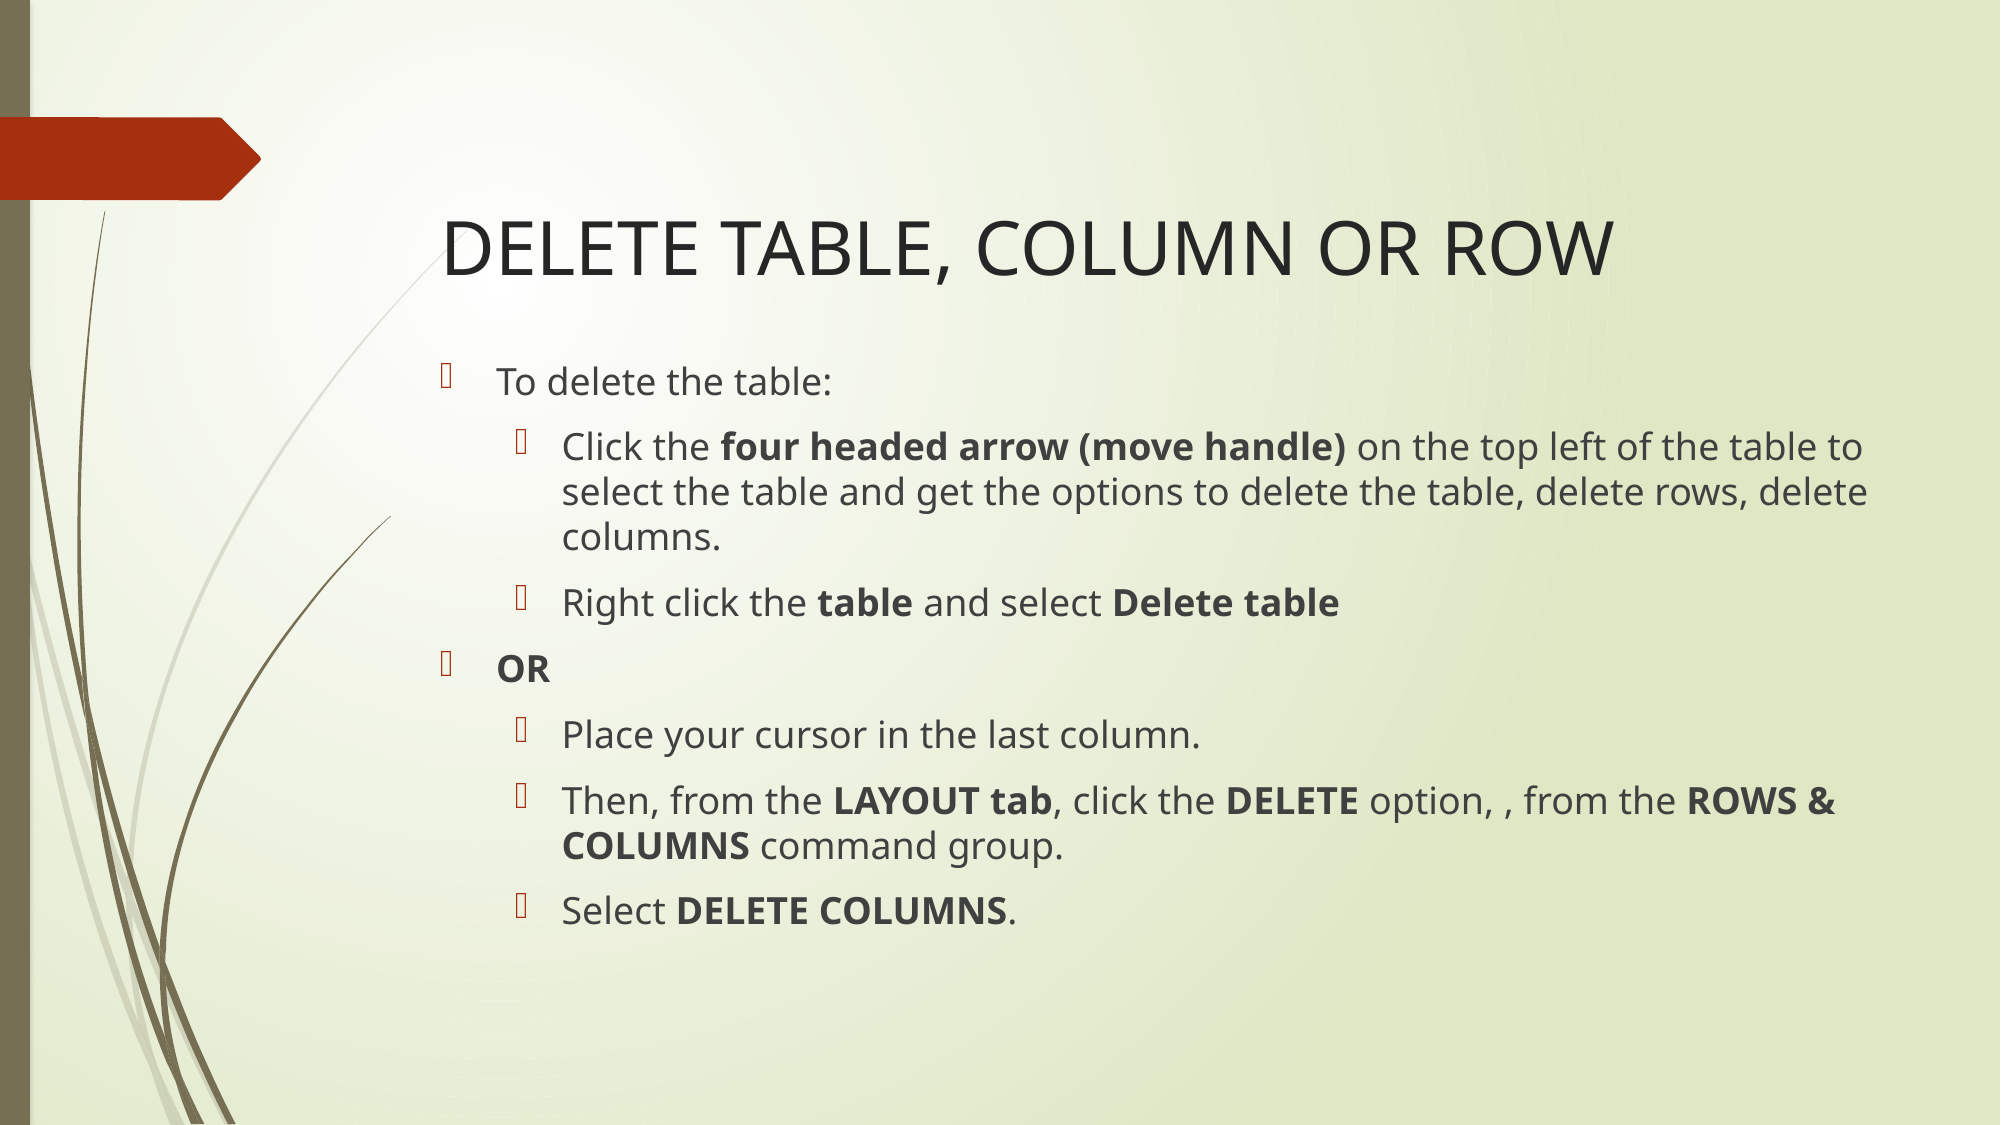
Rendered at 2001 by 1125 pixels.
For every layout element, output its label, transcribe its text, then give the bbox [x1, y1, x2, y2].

title DELETE TABLE, COLUMN OR ROW [425, 102, 1888, 313]
list To delete the table: Click the four headed arrow (move handle) on the top left of the table to select the table and get the options to delete the table, delete rows, delete columns. Right click the table and select Delete table OR Place your cursor in the last column. Then, from the LAYOUT tab, click the DELETE option, , from the ROWS & COLUMNS command group. Select DELETE COLUMNS. [424, 350, 1888, 970]
